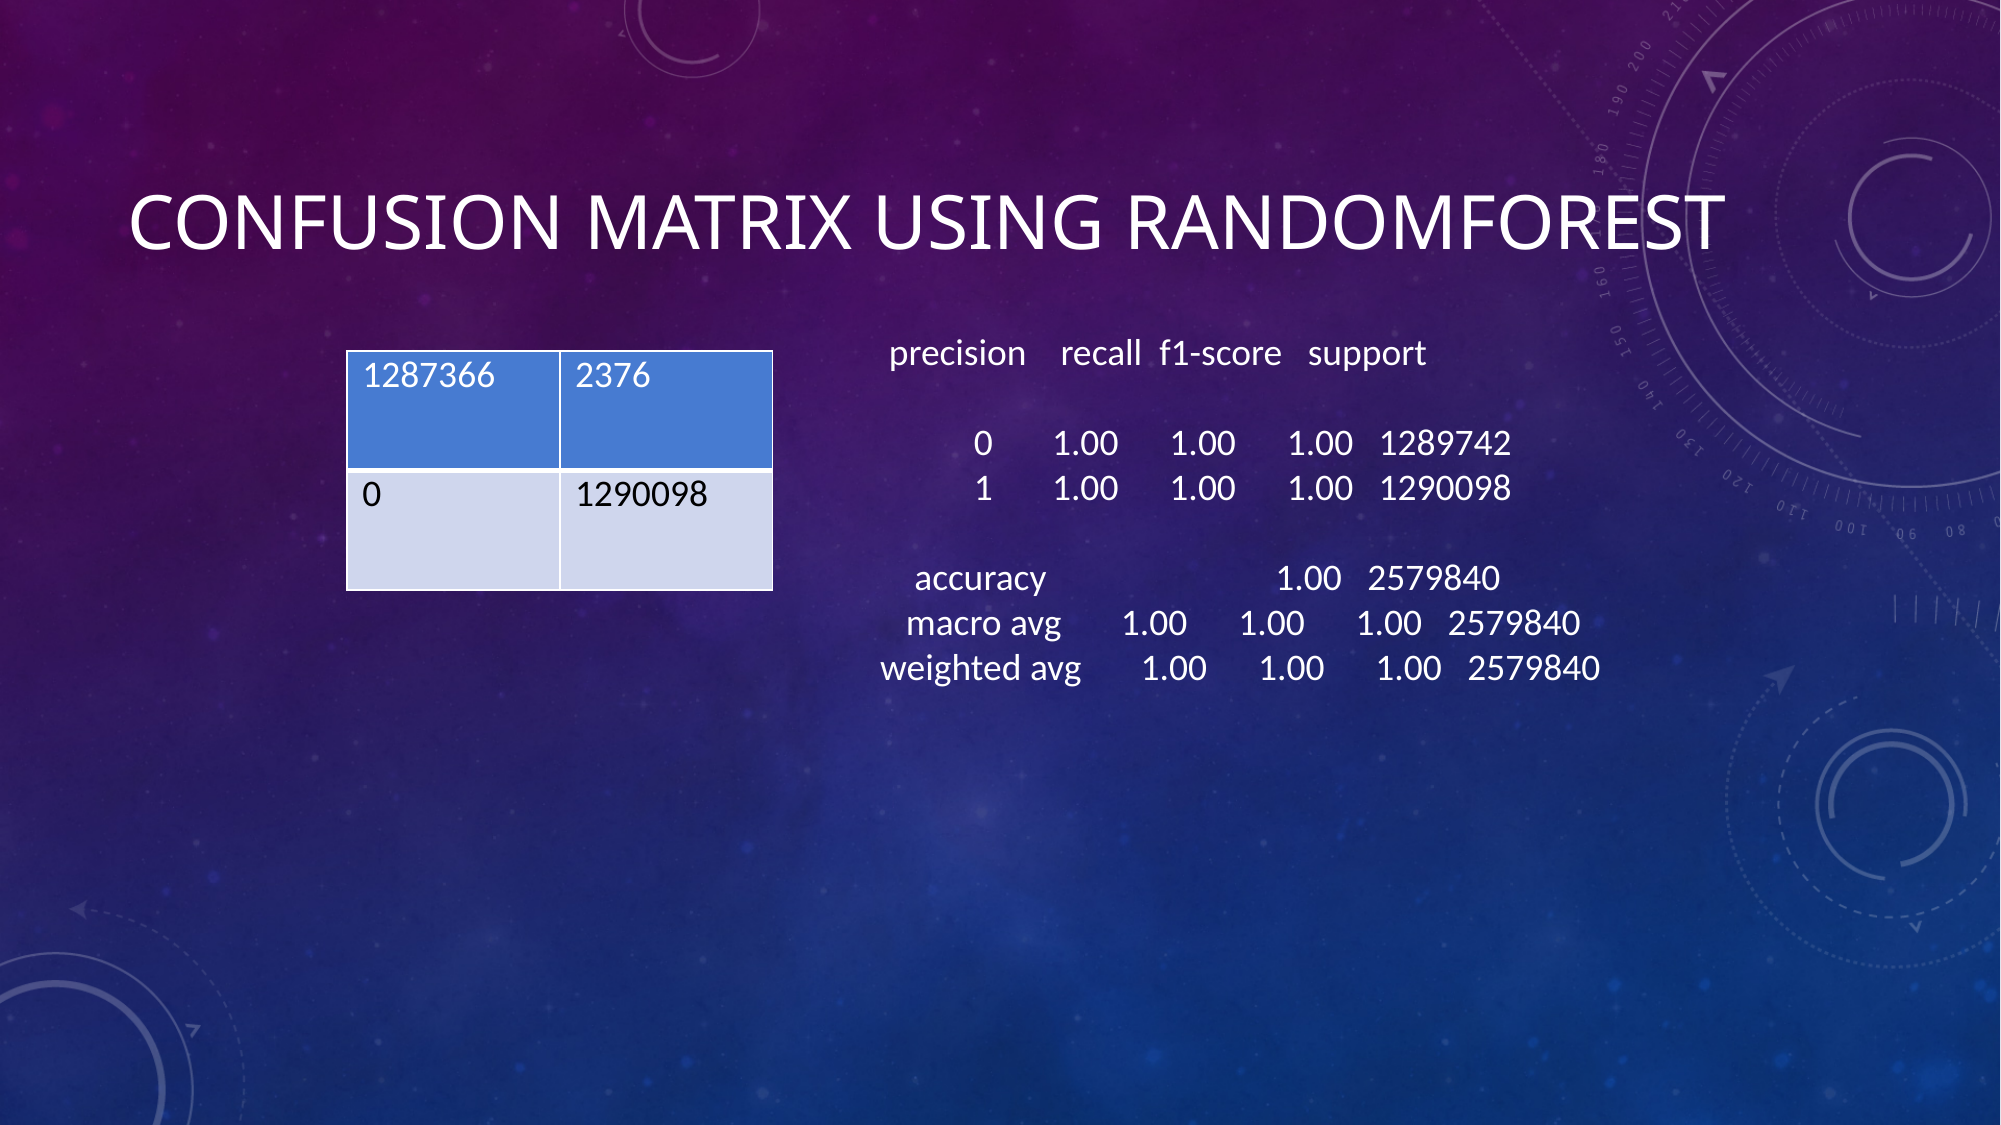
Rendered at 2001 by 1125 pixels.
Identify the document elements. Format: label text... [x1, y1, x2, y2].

text_box precision recall f1-score support 0 1.00 1.00 1.00 1289742 1 1.00 1.00 1.00 1290098 accuracy 1.00 2579840 macro avg 1.00 1.00 1.00 2579840 weighted avg 1.00 1.00 1.00 2579840 [865, 320, 1866, 695]
table_cell 1290098 [561, 473, 772, 589]
picture [0, 0, 2001, 1125]
table_header 2376 [561, 352, 772, 468]
title Confusion matrix using Randomforest [112, 99, 1775, 339]
table_header 1287366 [348, 352, 559, 468]
table_cell 0 [348, 473, 559, 589]
